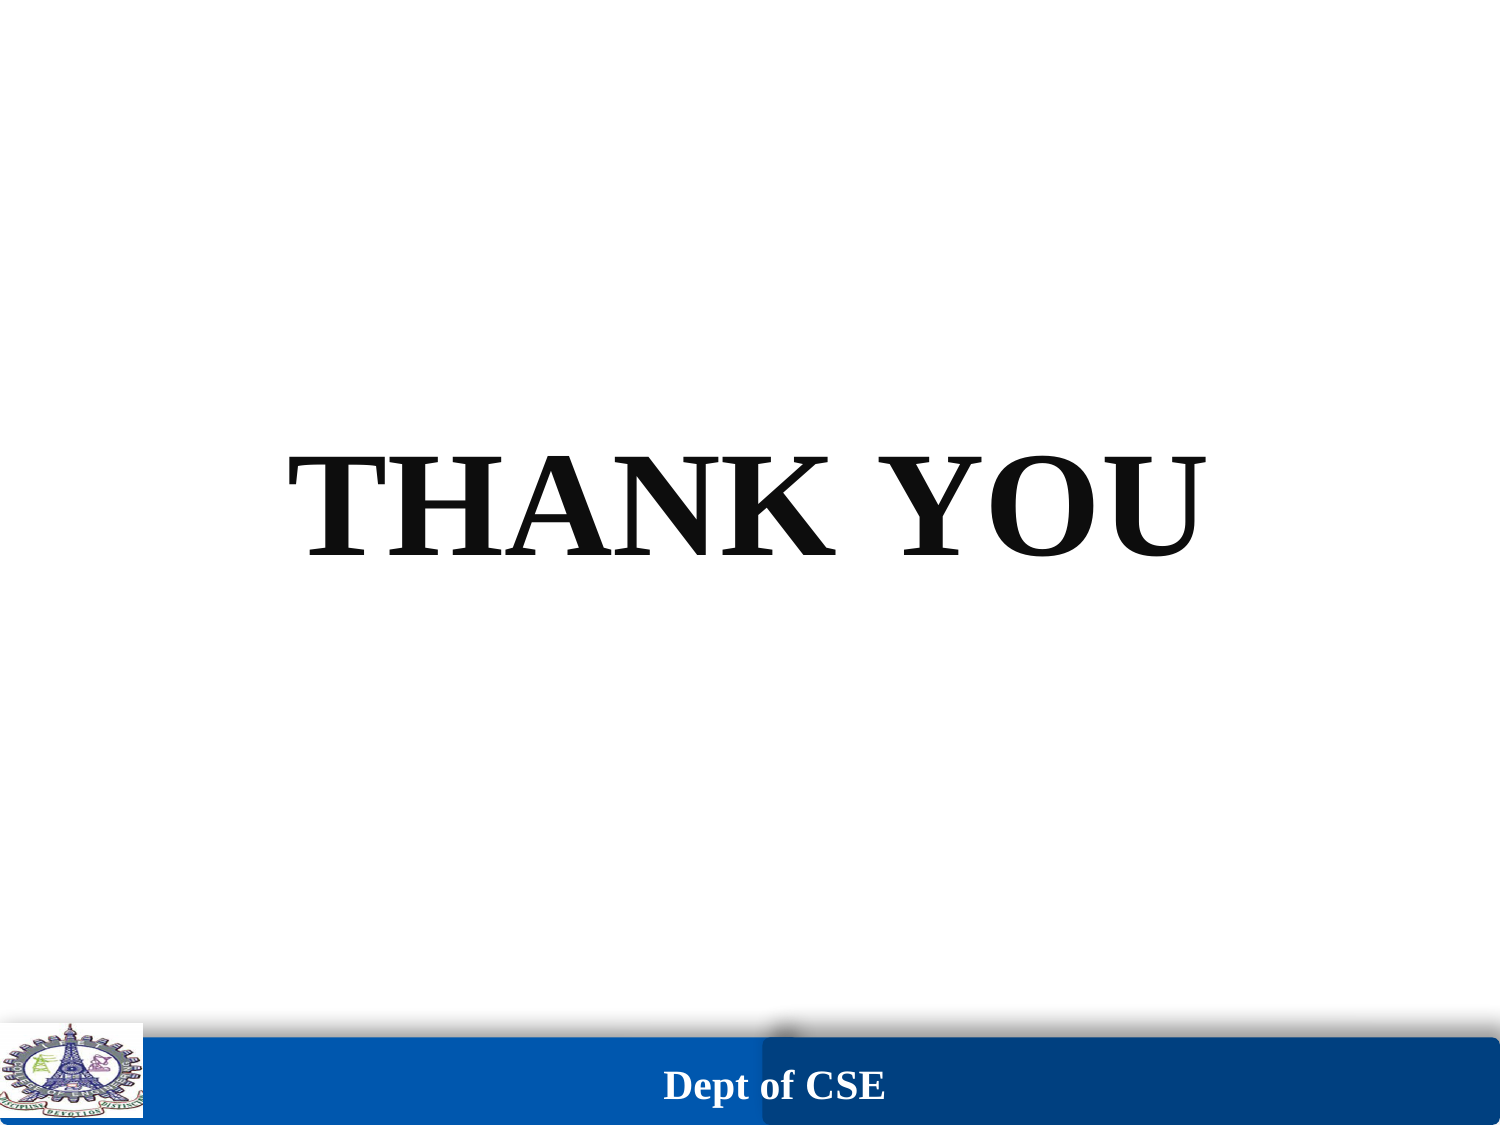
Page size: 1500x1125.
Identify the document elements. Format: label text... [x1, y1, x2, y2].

picture [0, 1022, 144, 1119]
title THANK YOU [73, 491, 1424, 680]
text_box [145, 1037, 1500, 1125]
